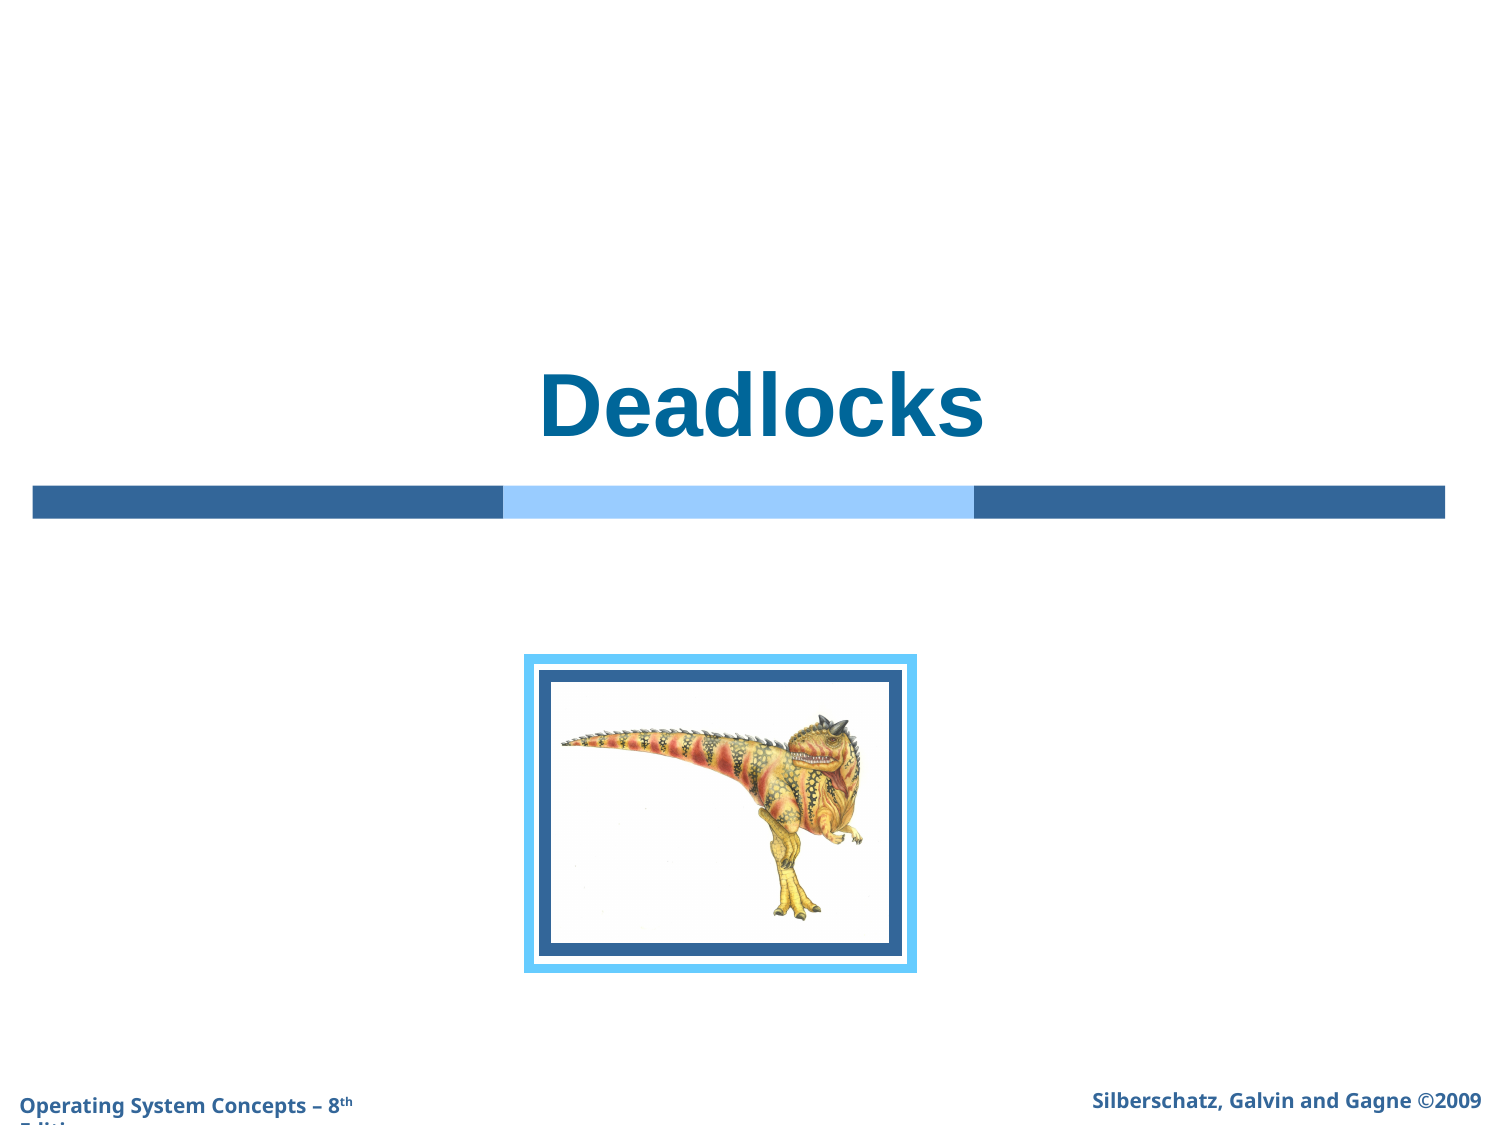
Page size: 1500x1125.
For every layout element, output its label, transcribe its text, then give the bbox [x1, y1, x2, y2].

title Deadlocks [112, 112, 1388, 462]
picture [551, 682, 889, 943]
